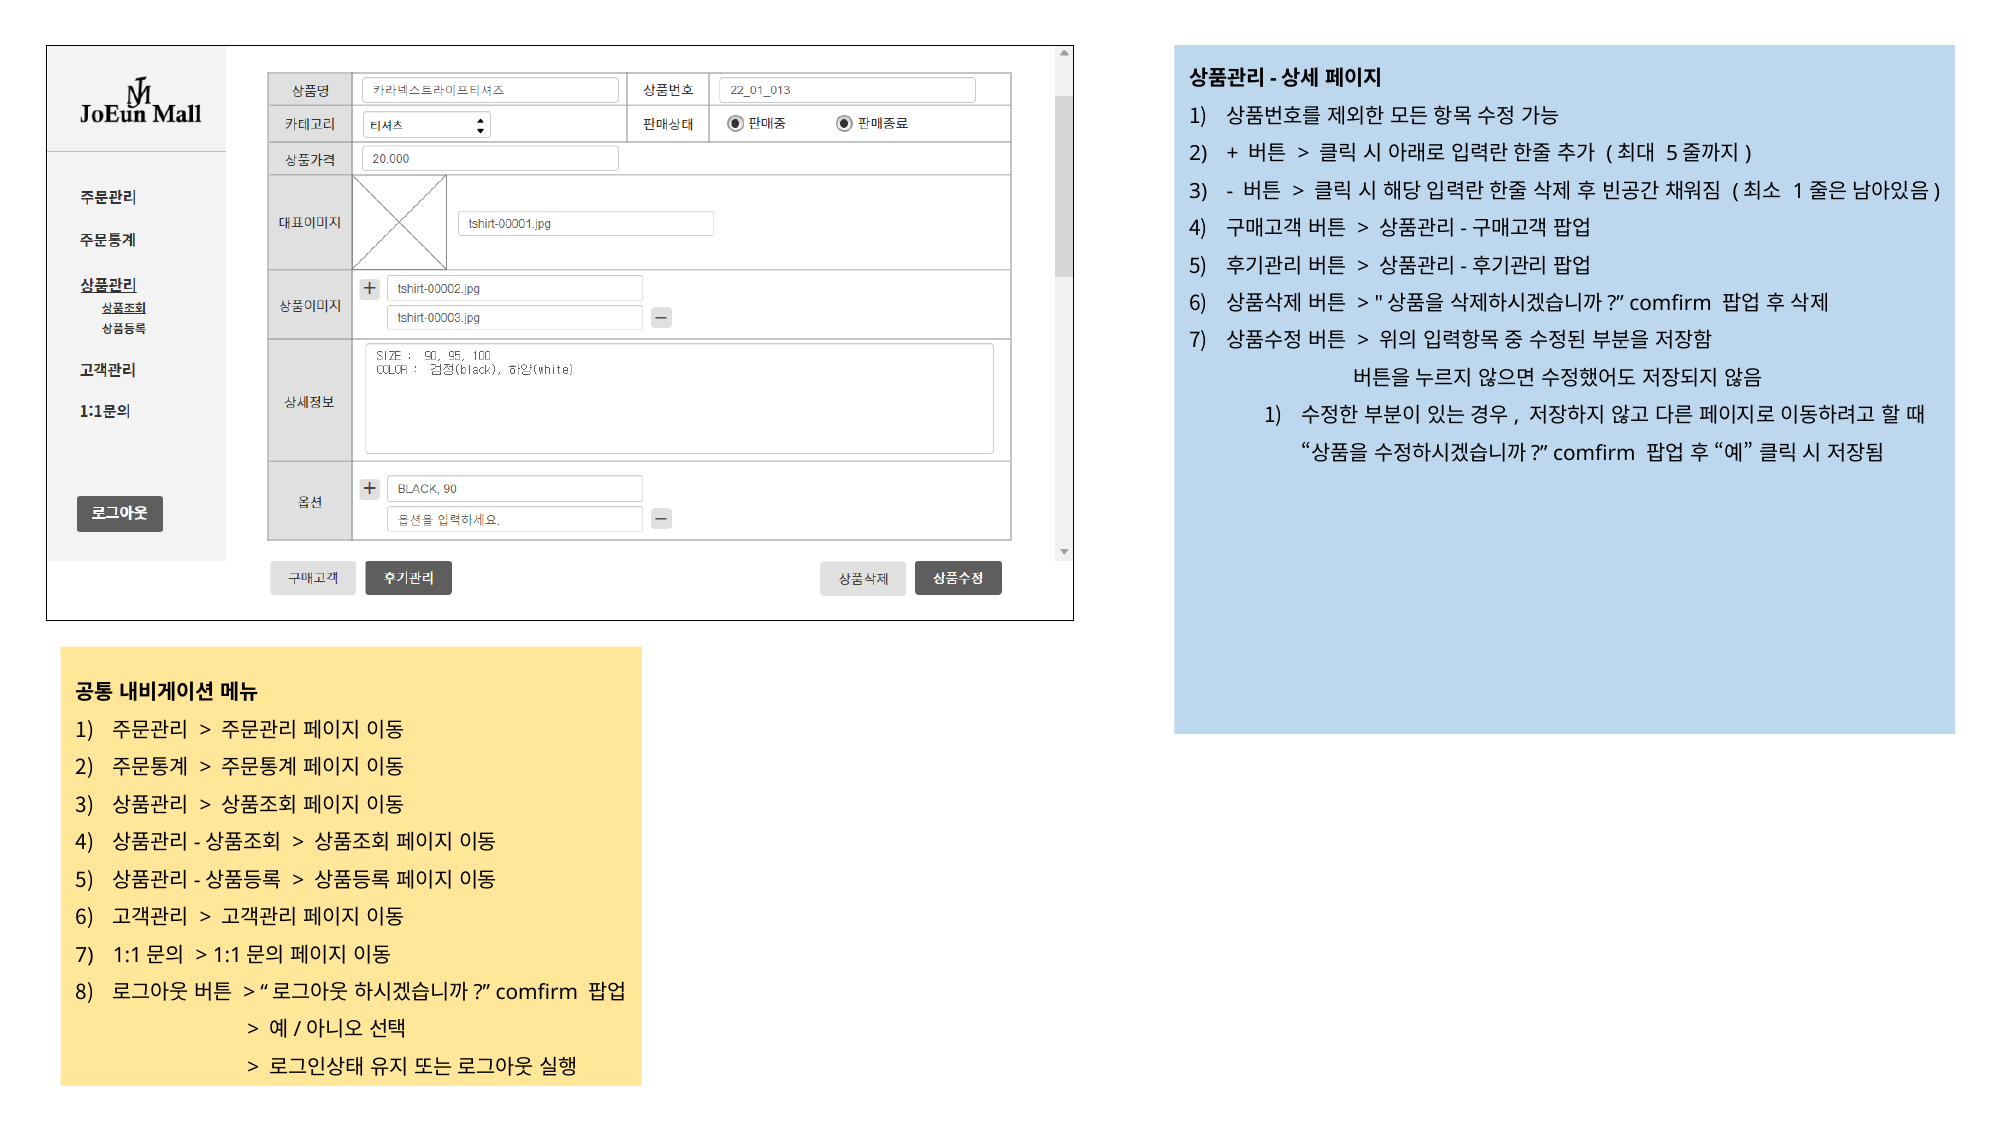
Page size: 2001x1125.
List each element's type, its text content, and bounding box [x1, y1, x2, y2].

text_box 상품관리-상세 페이지 상품번호를 제외한 모든 항목 수정 가능 + 버튼 > 클릭 시 아래로 입력란 한줄 추가 (최대 5줄까지) - 버튼 > 클릭 시 해당 입력란 한줄 삭제 후 빈공간 채워짐 (최소 1줄은 남아있음) 구매고객 버튼 > 상품관리-구매고객 팝업 후기관리 버튼 > 상품관리-후기관리 팝업 상품삭제 버튼 > "상품을 삭제하시겠습니까?” comfirm 팝업 후 삭제 상품수정 버튼 > 위의 입력항목 중 수정된 부분을 저장함 버튼을 누르지 않으면 수정했어도 저장되지 않음 수정한 부분이 있는 경우, 저장하지 않고 다른 페이지로 이동하려고 할 때 “상품을 수정하시겠습니까?” comfirm 팝업 후 “예” 클릭 시 저장됨 [1174, 45, 1956, 734]
picture [46, 45, 1074, 620]
text_box 공통 내비게이션 메뉴 주문관리 > 주문관리 페이지 이동 주문통계 > 주문통계 페이지 이동 상품관리 > 상품조회 페이지 이동 상품관리-상품조회 > 상품조회 페이지 이동 상품관리-상품등록 > 상품등록 페이지 이동 고객관리 > 고객관리 페이지 이동 1:1문의 > 1:1문의 페이지 이동 로그아웃 버튼 > “로그아웃 하시겠습니까?” comfirm 팝업 > 예/아니오 선택 > 로그인상태 유지 또는 로그아웃 실행 [60, 646, 642, 1086]
